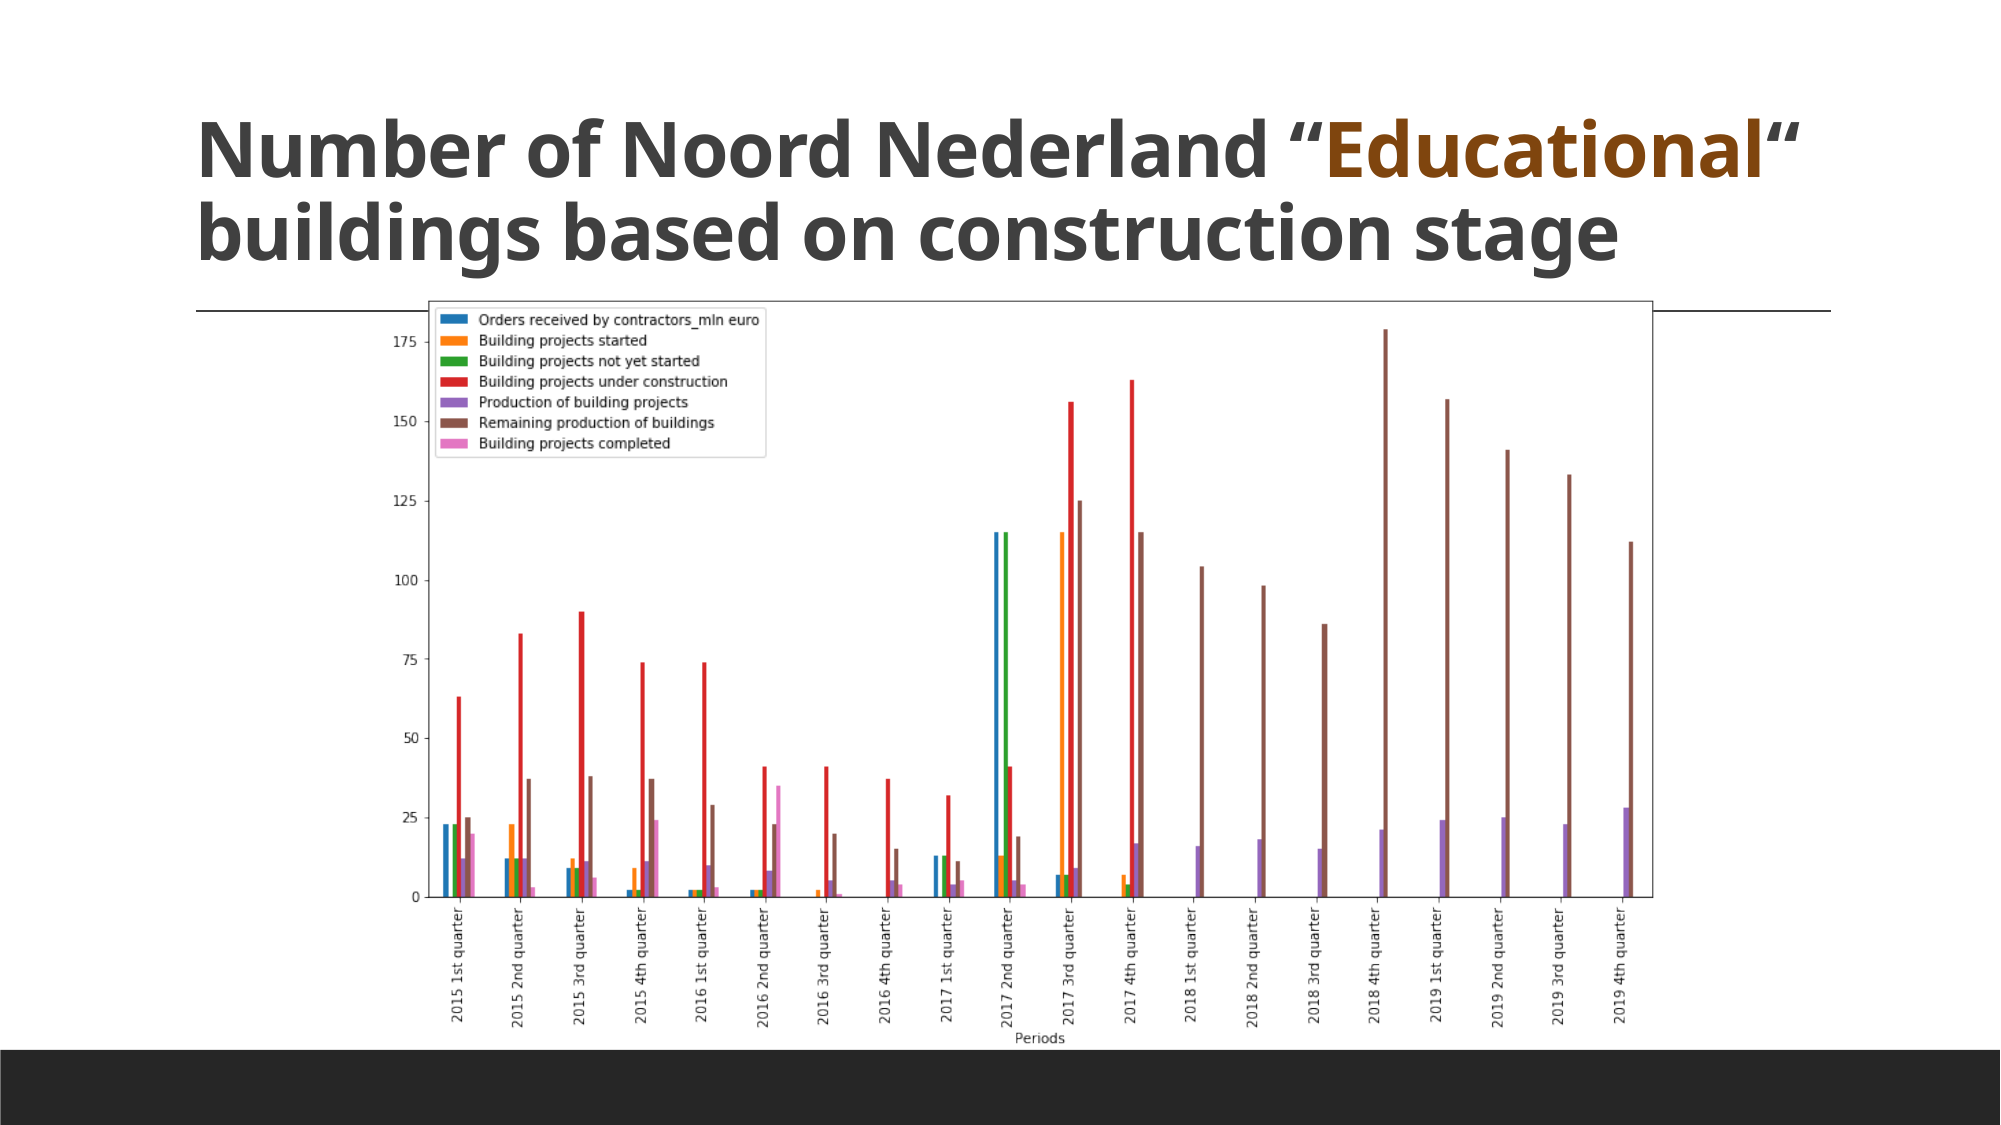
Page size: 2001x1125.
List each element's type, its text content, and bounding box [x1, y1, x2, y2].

title Number of Noord Nederland “Educational“ buildings based on construction stage [180, 47, 1830, 285]
picture [382, 291, 1662, 1057]
